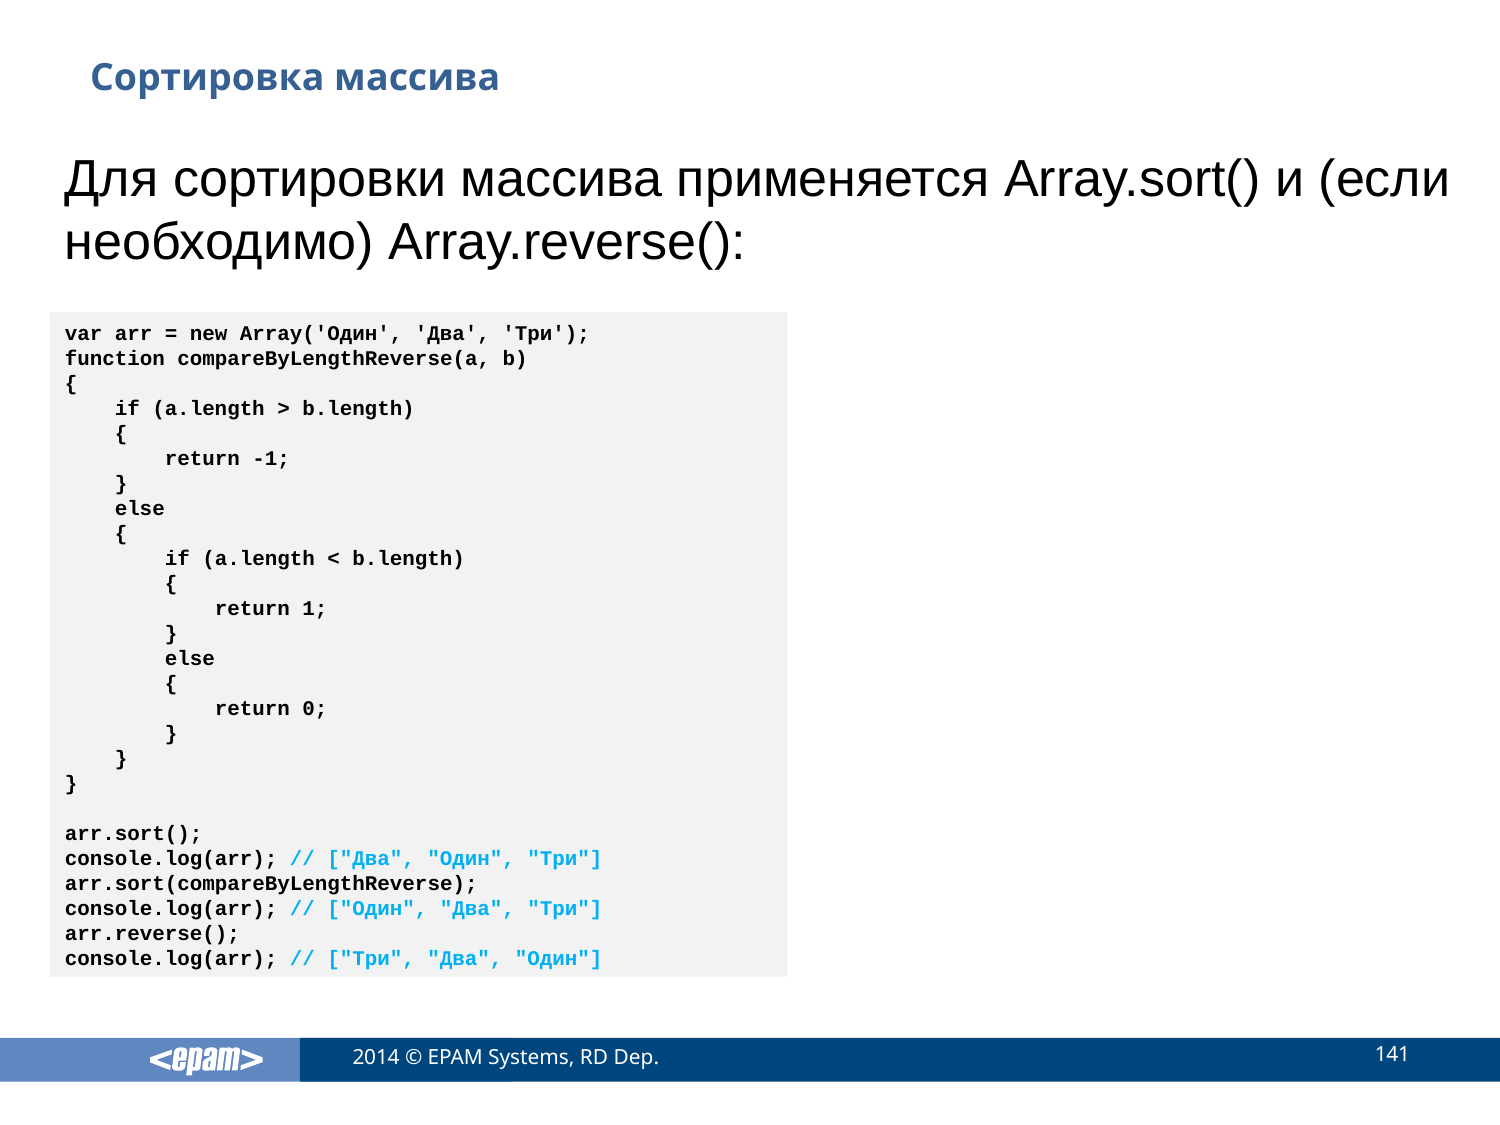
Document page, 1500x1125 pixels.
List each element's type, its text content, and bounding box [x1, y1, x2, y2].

slide_number 141 [1262, 1025, 1425, 1085]
text_box var arr = new Array('Один', 'Два', 'Три'); function compareByLengthReverse(a, b) { if (a.length > b.length) { return -1; } else { if (a.length < b.length) { return 1; } else { return 0; } } } arr.sort(); console.log(arr); // ["Два", "Один", "Три"] arr.sort(compareByLengthReverse); console.log(arr); // ["Один", "Два", "Три"] arr.reverse(); console.log(arr); // ["Три", "Два", "Один"] [49, 312, 788, 977]
text_box Для сортировки массива применяется Array.sort() и (если необходимо) Array.reverse(): [49, 137, 1475, 278]
footer 2014 © EPAM Systems, RD Dep. [337, 1028, 738, 1088]
title Сортировка массива [75, 45, 1425, 137]
